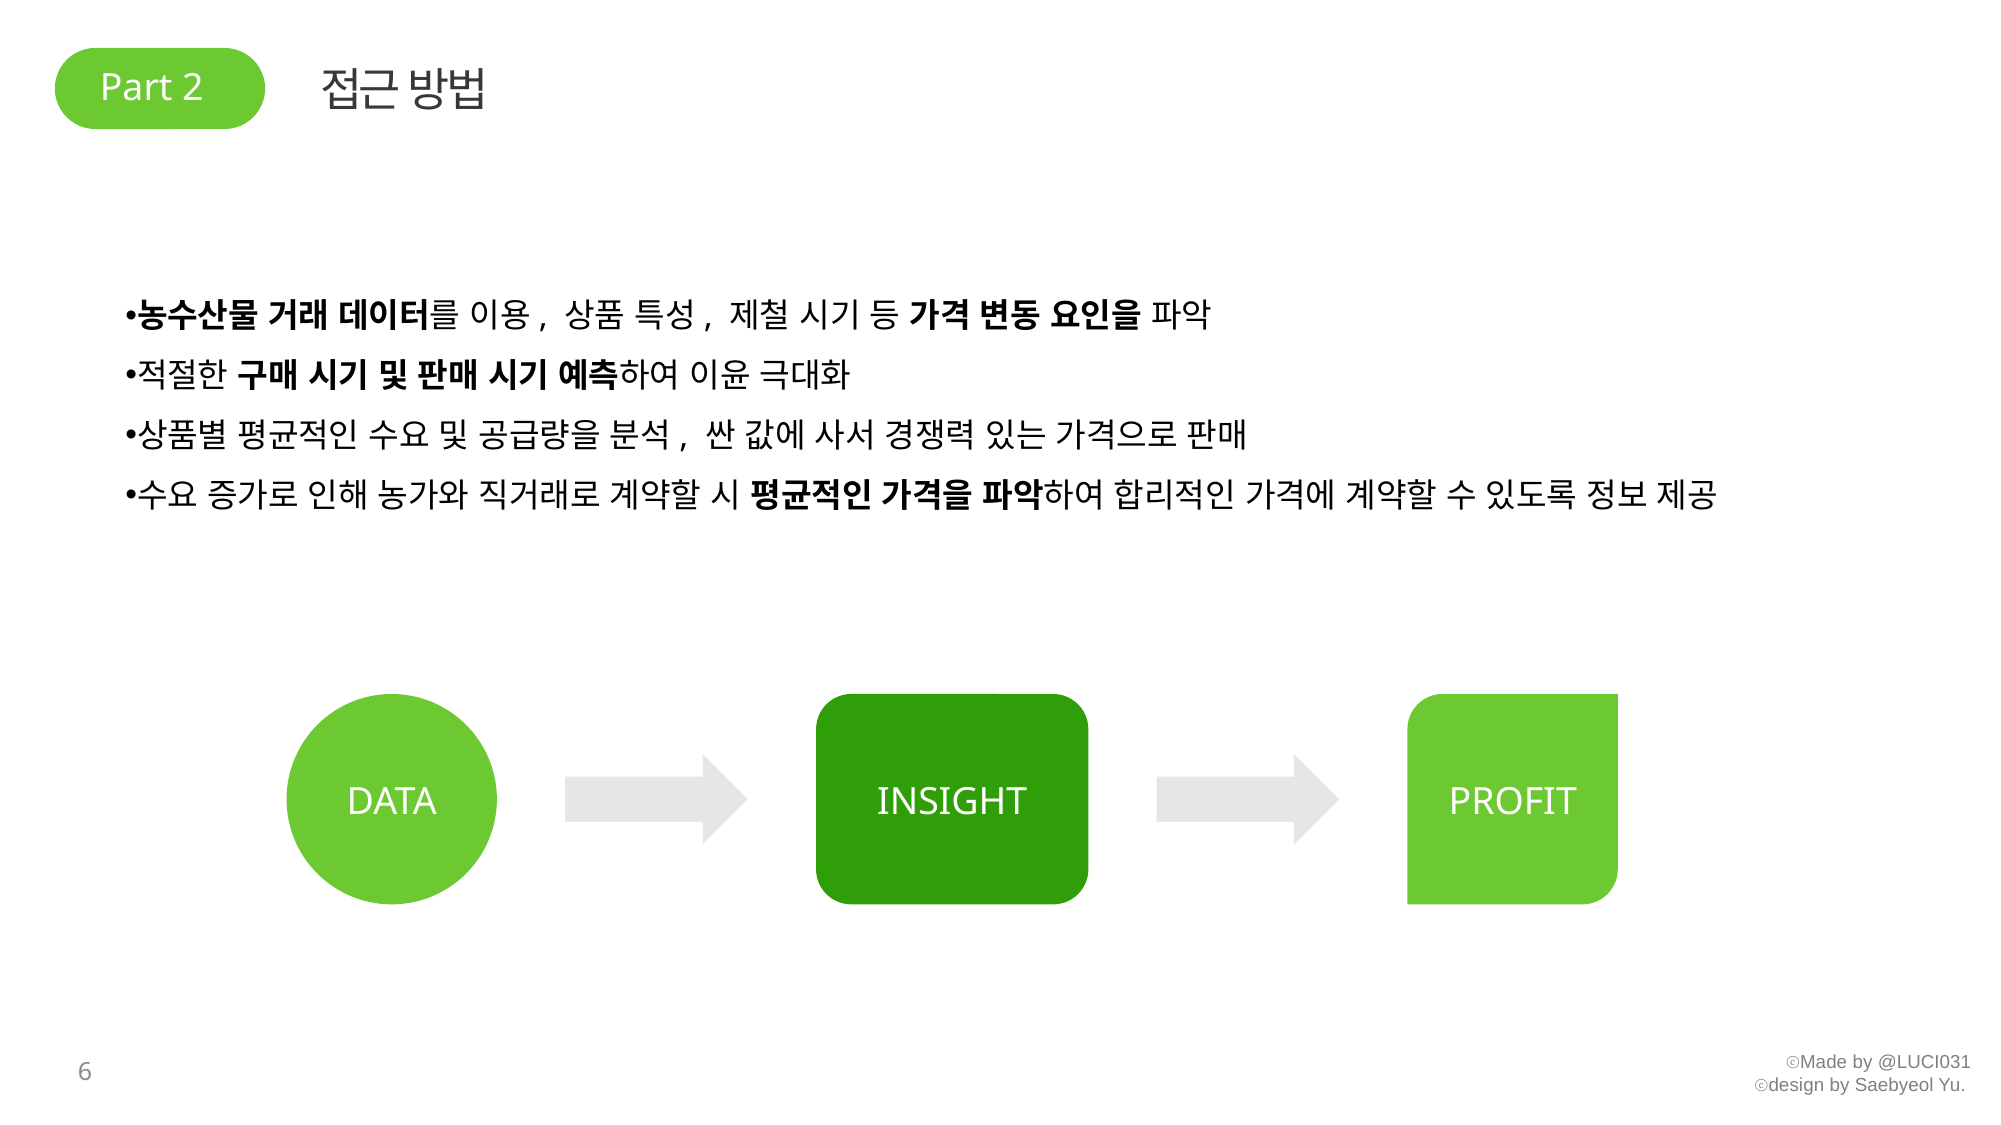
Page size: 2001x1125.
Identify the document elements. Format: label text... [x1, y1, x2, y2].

slide_number 6 [62, 1042, 513, 1103]
text_box INSIGHT [816, 693, 1089, 905]
text_box DATA [285, 692, 498, 906]
text_box [1155, 751, 1341, 847]
text_box [564, 751, 750, 847]
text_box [54, 47, 266, 130]
text_box 농수산물 거래 데이터를 이용, 상품 특성, 제철 시기 등 가격 변동 요인을 파악 적절한 구매 시기 및 판매 시기 예측하여 이윤 극대화 상품별 평균적인 수요 및 공급량을 분석, 싼 값에 사서 경쟁력 있는 가격으로 판매 수요 증가로 인해 농가와 직거래로 계약할 시 평균적인 가격을 파악하여 합리적인 가격에 계약할 수 있도록 정보 제공 [110, 267, 1890, 522]
text_box 접근 방법 [305, 53, 850, 124]
text_box PROFIT [1406, 692, 1619, 906]
